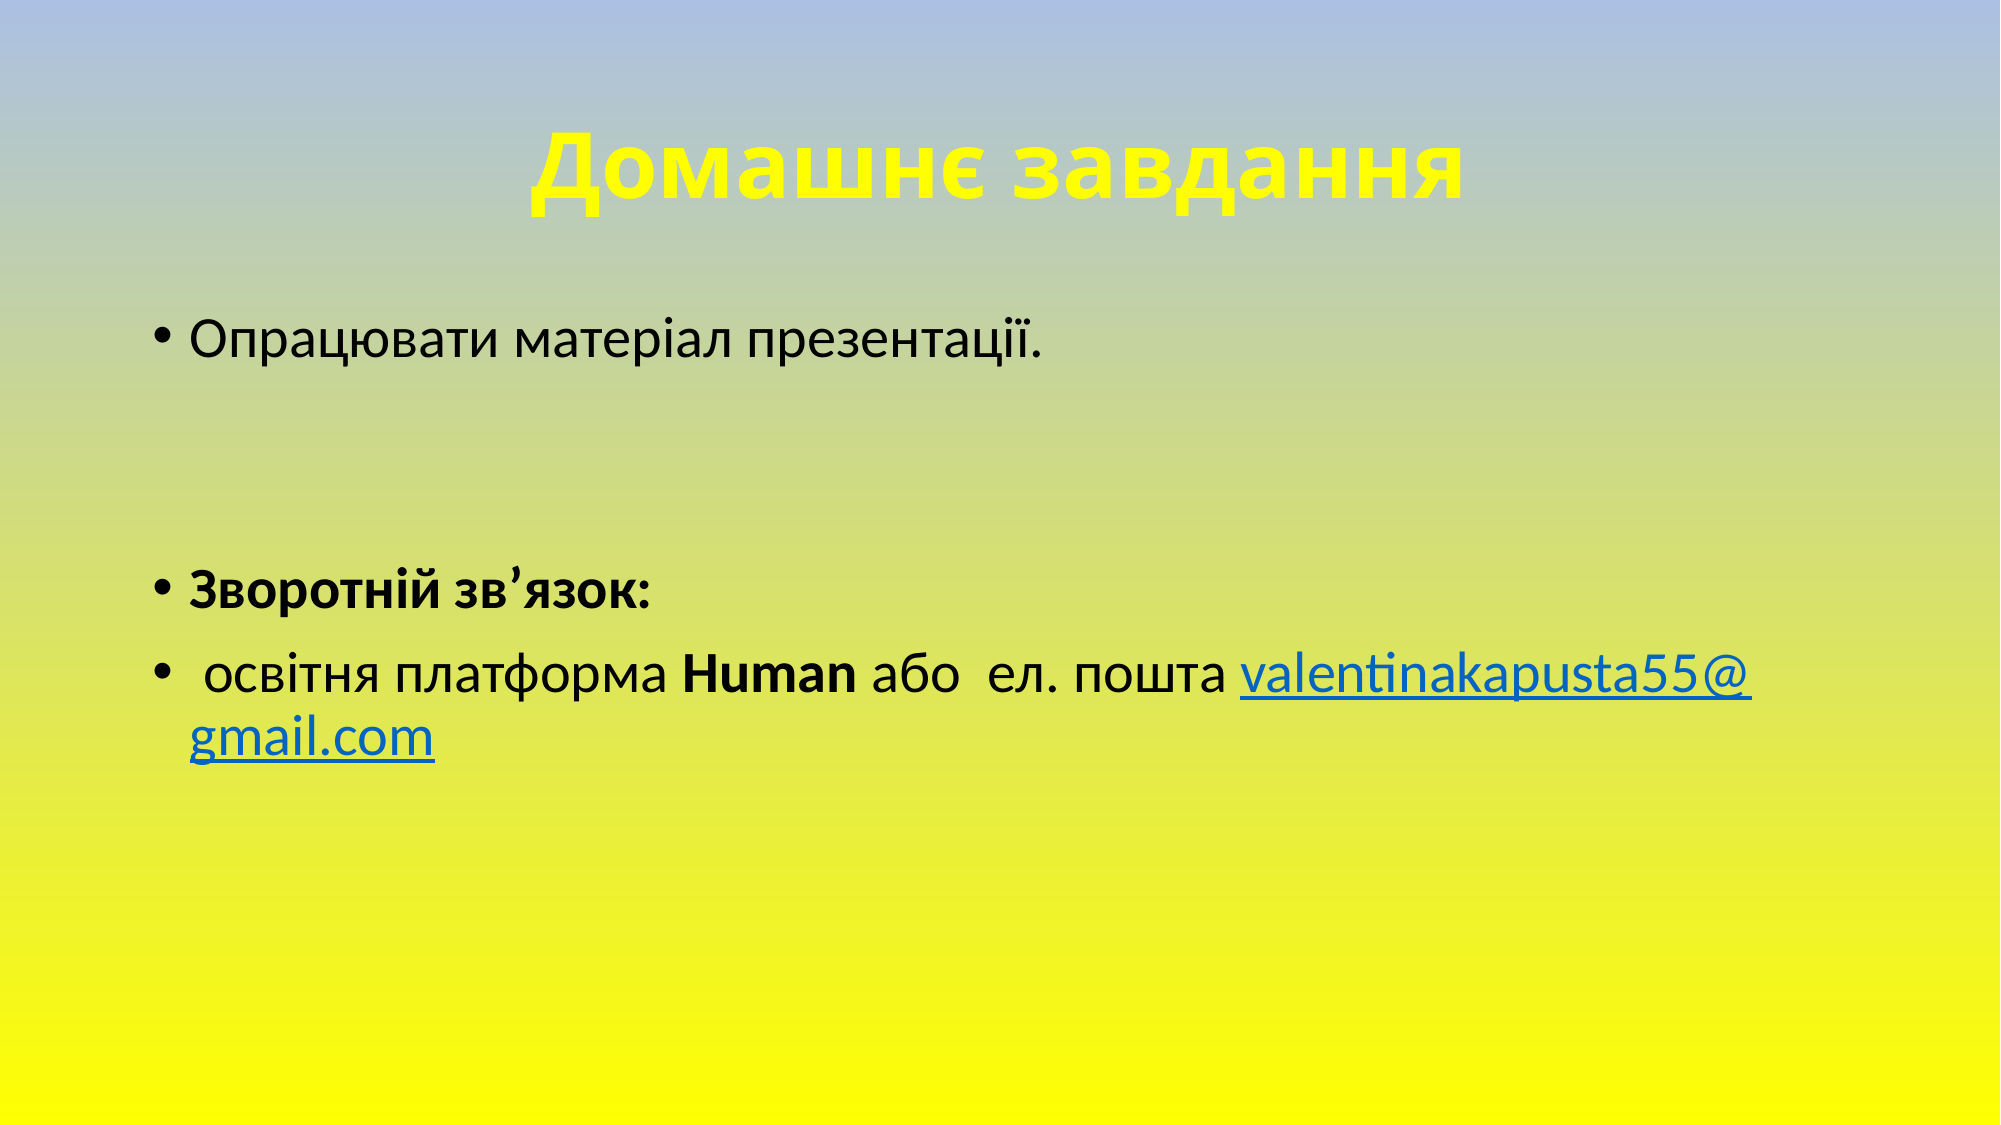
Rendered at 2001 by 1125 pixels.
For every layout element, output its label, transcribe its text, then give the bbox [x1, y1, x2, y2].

list Опрацювати матеріал презентації. Зворотній зв’язок: освітня платформа Human або ел. пошта valentinakapusta55@gmail.com [137, 299, 1863, 1014]
title Домашнє завдання [137, 59, 1863, 278]
